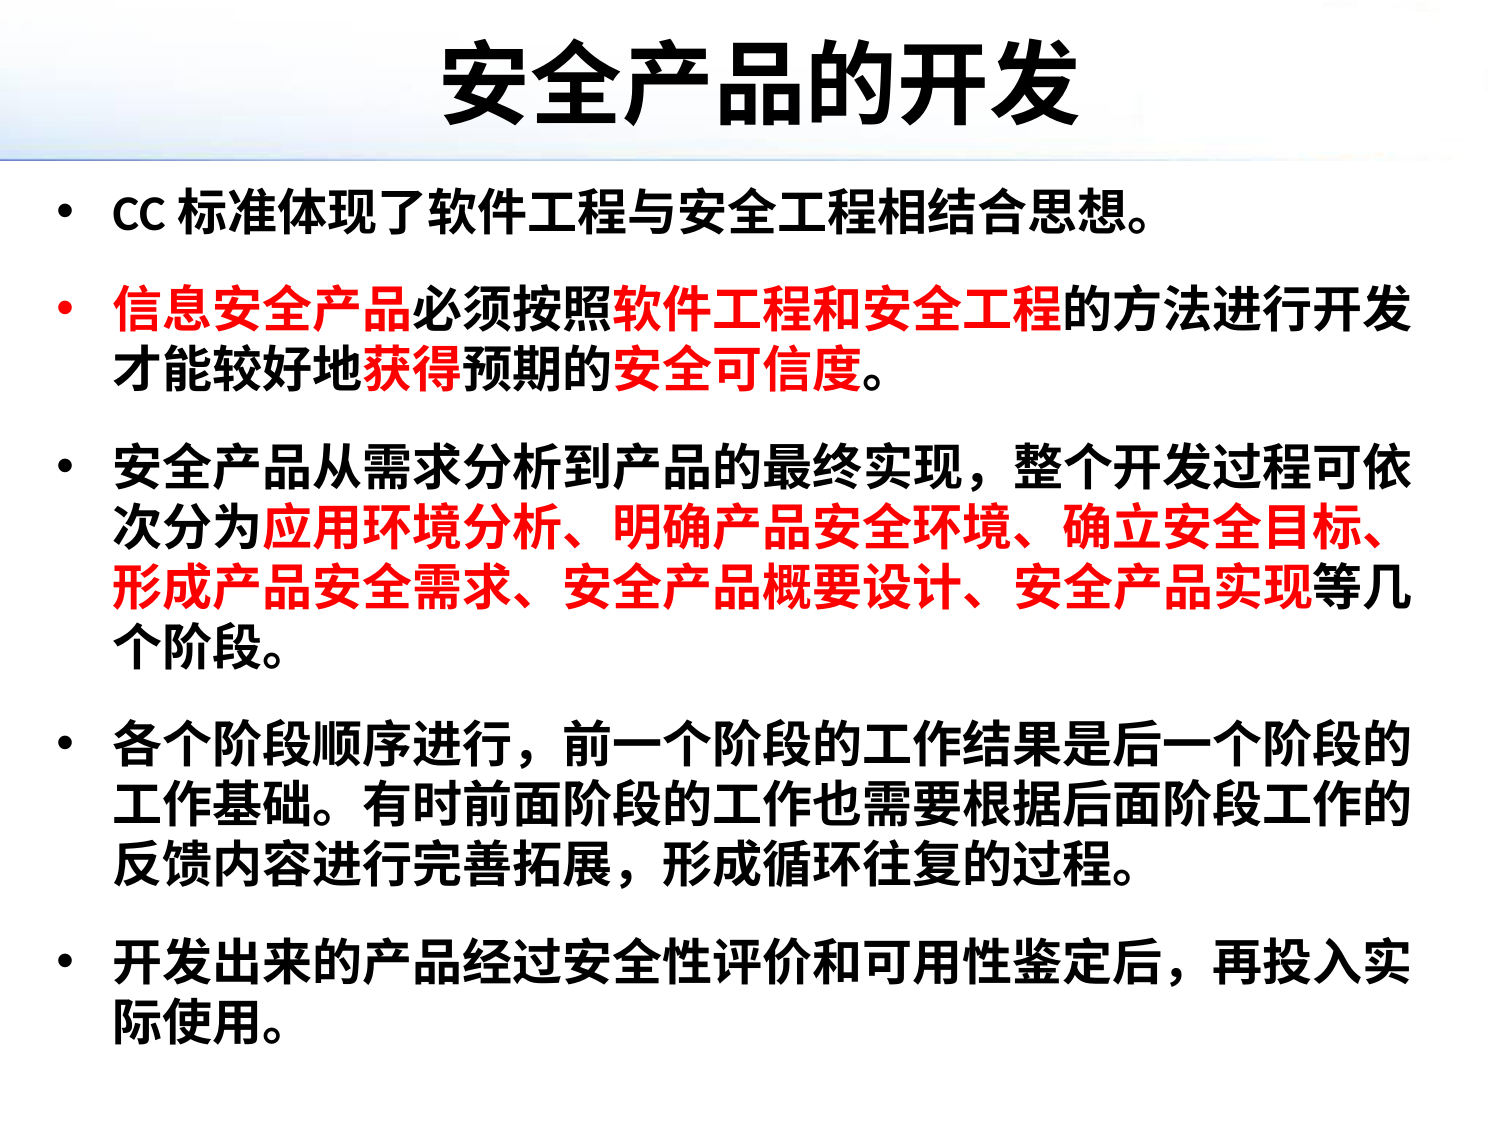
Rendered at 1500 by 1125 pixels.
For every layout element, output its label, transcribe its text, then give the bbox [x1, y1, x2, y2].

list CC标准体现了软件工程与安全工程相结合思想。 信息安全产品必须按照软件工程和安全工程的方法进行开发才能较好地获得预期的安全可信度。 安全产品从需求分析到产品的最终实现，整个开发过程可依次分为应用环境分析、明确产品安全环境、确立安全目标、形成产品安全需求、安全产品概要设计、安全产品实现等几个阶段。 各个阶段顺序进行，前一个阶段的工作结果是后一个阶段的工作基础。有时前面阶段的工作也需要根据后面阶段工作的反馈内容进行完善拓展，形成循环往复的过程。 开发出来的产品经过安全性评价和可用性鉴定后，再投入实际使用。 [41, 172, 1459, 1071]
picture [0, 0, 1500, 161]
title 安全产品的开发 [85, 11, 1436, 151]
